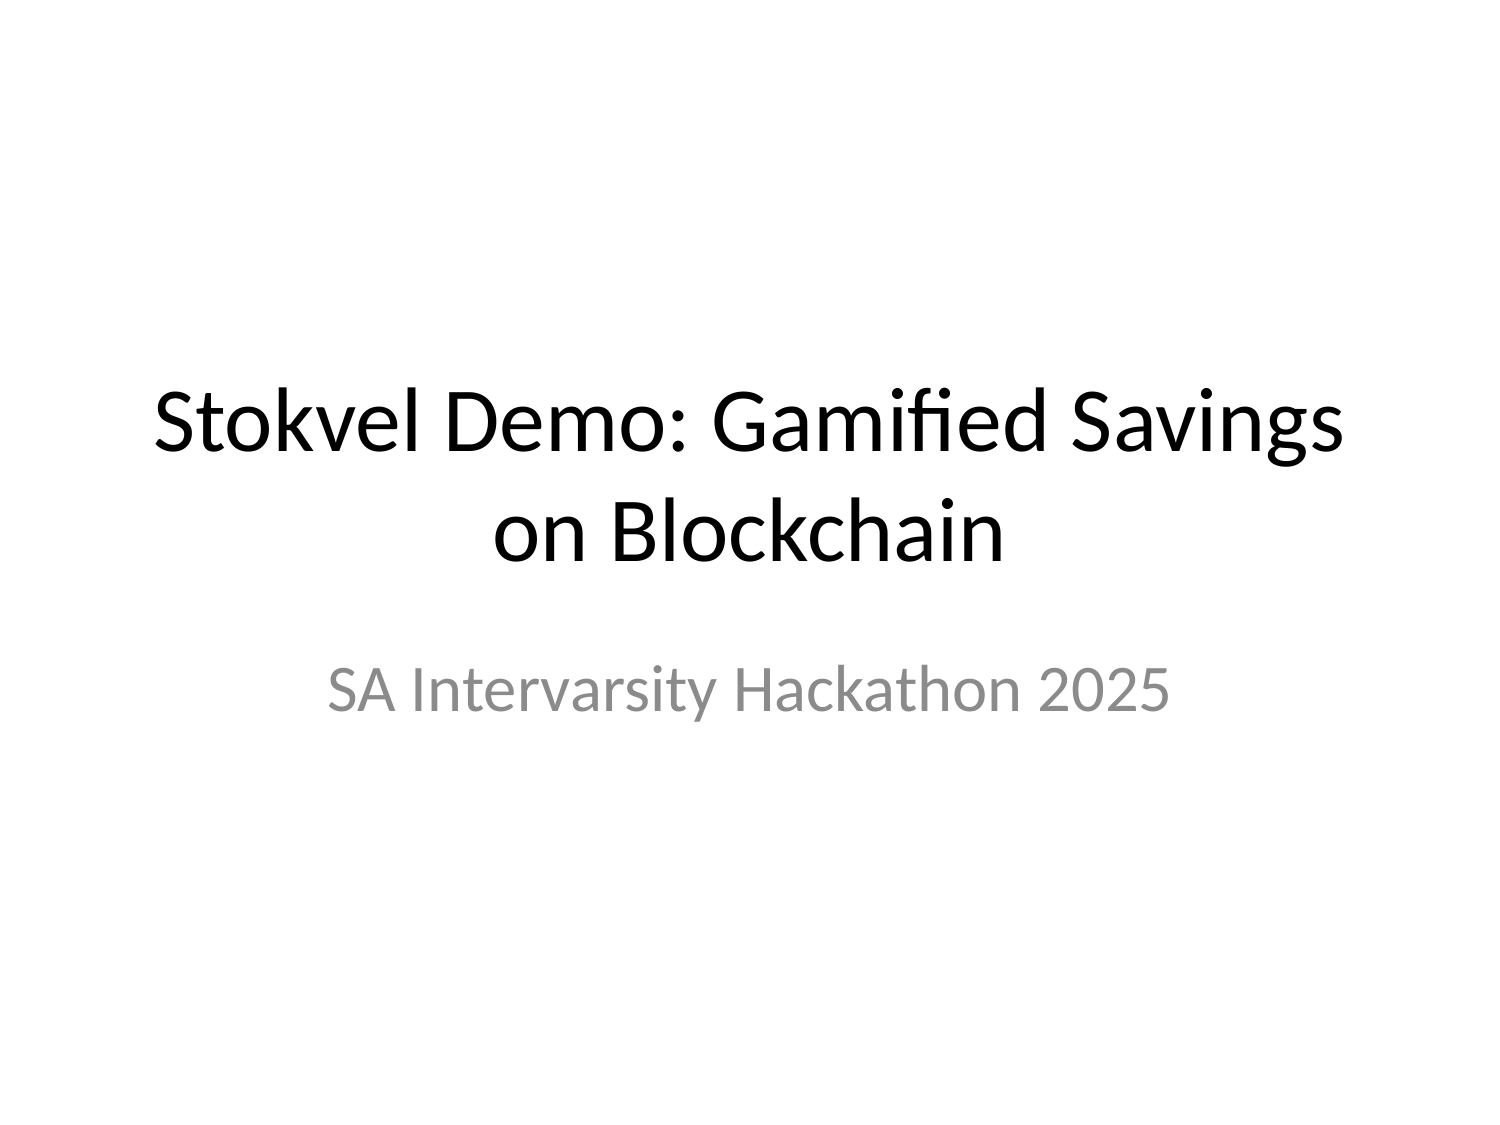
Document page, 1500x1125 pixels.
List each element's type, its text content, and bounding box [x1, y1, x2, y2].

title Stokvel Demo: Gamified Savings on Blockchain [112, 349, 1388, 591]
subtitle SA Intervarsity Hackathon 2025 [225, 637, 1275, 925]
